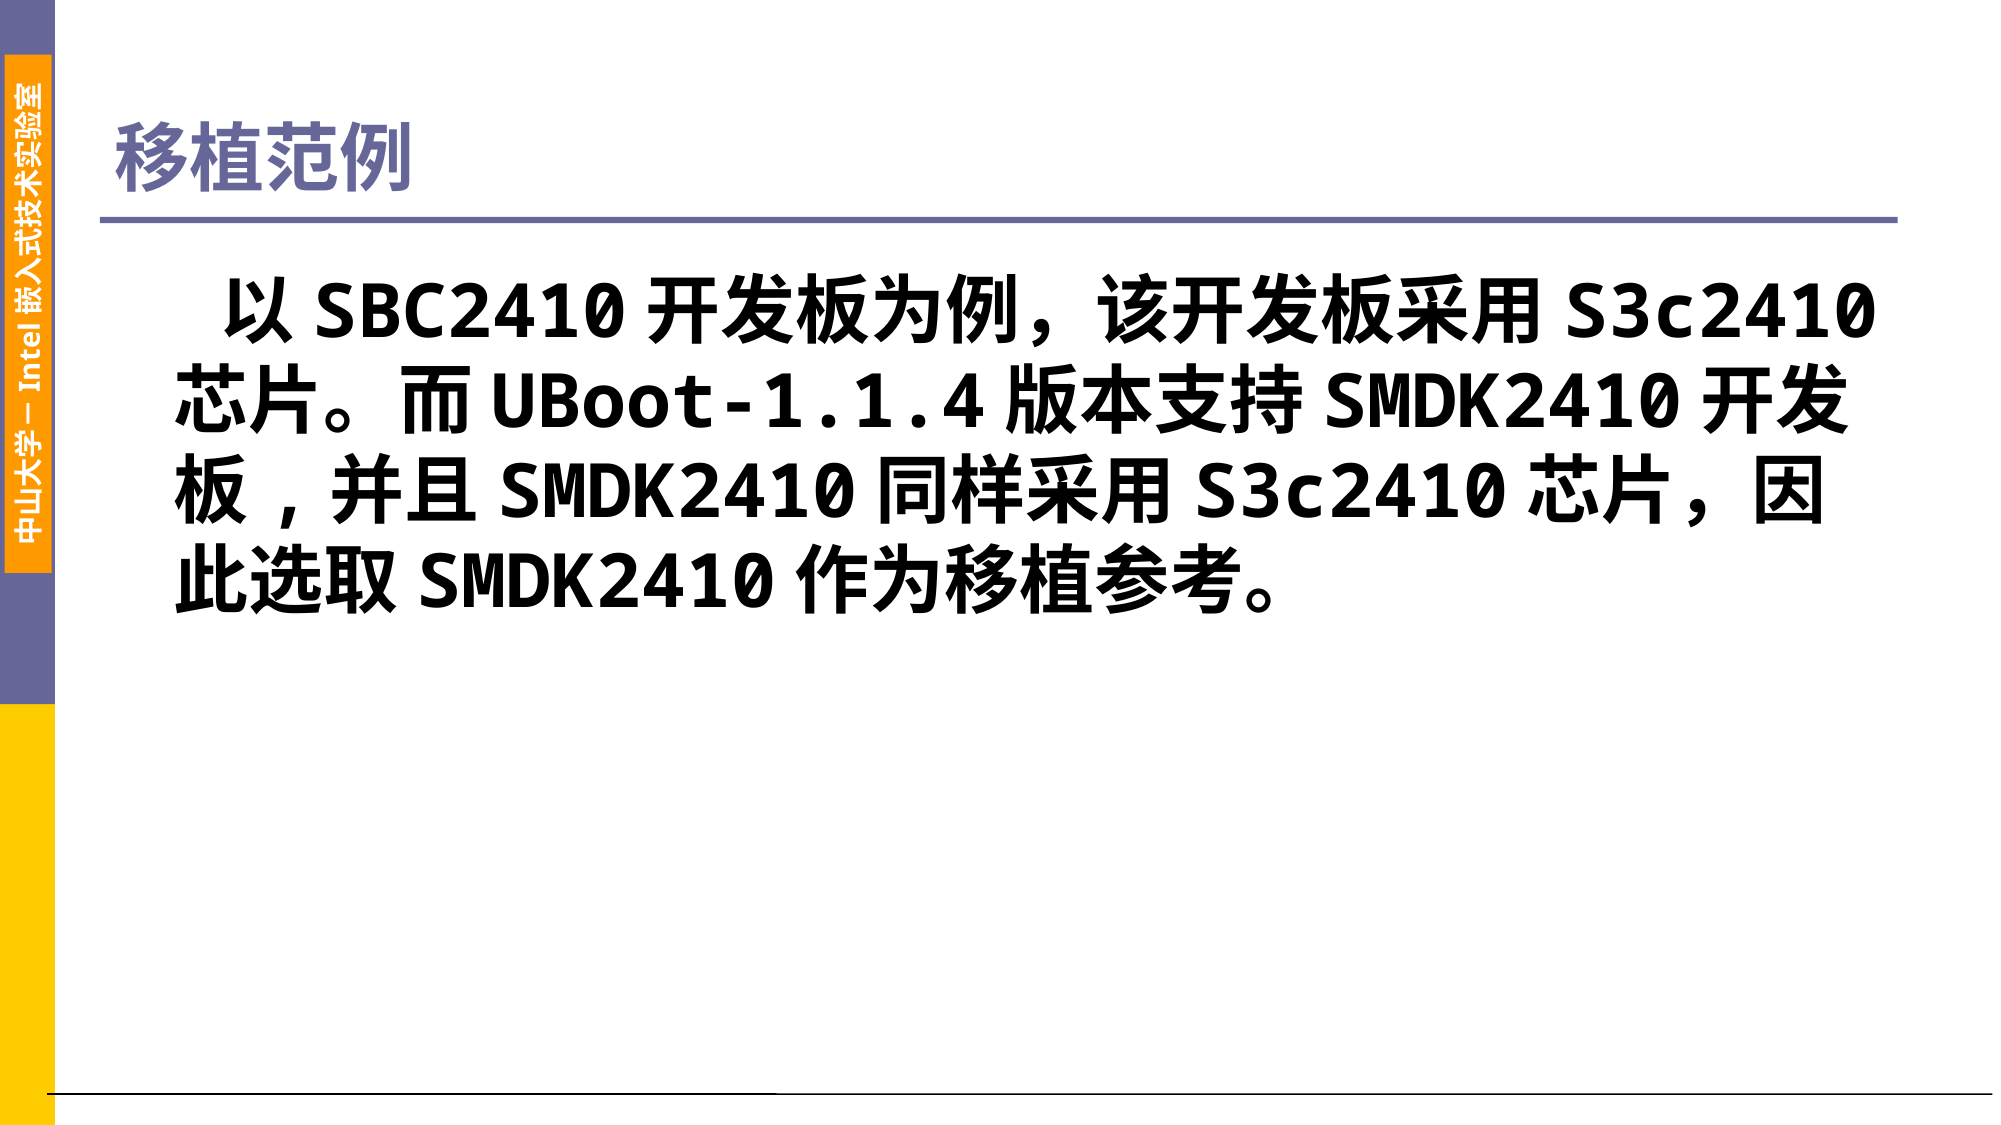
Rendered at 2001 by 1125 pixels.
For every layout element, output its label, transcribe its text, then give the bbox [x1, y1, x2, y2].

list 以SBC2410开发板为例，该开发板采用S3c2410芯片。而UBoot-1.1.4版本支持SMDK2410开发板,并且SMDK2410同样采用S3c2410芯片，因此选取SMDK2410作为移植参考。 [102, 255, 1903, 1006]
title 移植范例 [99, 45, 1900, 209]
